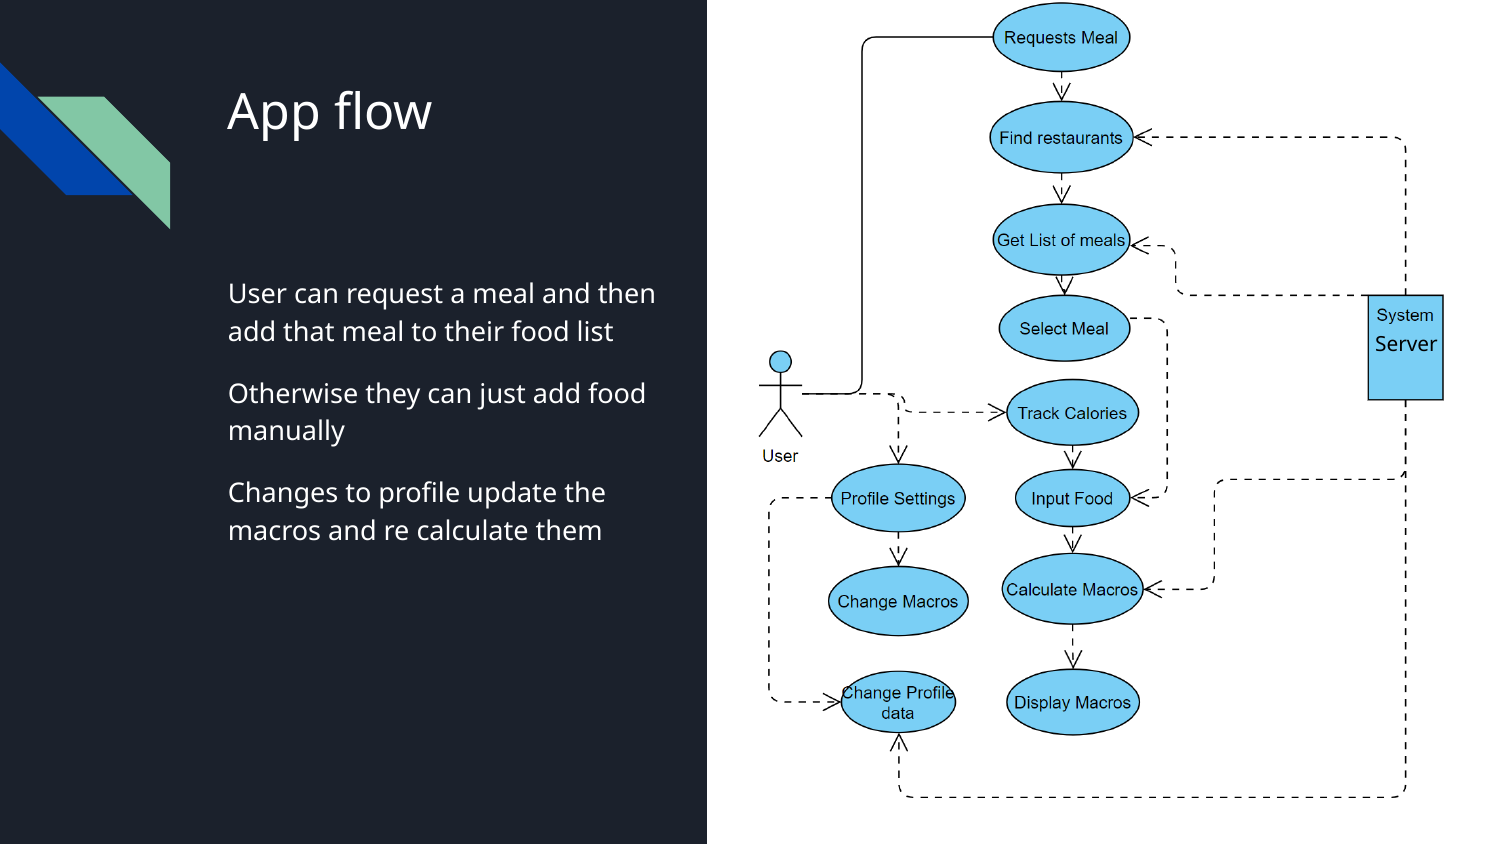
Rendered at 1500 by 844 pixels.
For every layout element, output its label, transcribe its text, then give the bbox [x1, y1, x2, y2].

title App flow [212, 64, 702, 215]
list User can request a meal and then add that meal to their food list Otherwise they can just add food manually Changes to profile update the macros and re calculate them [212, 257, 694, 735]
picture [707, 0, 1500, 844]
